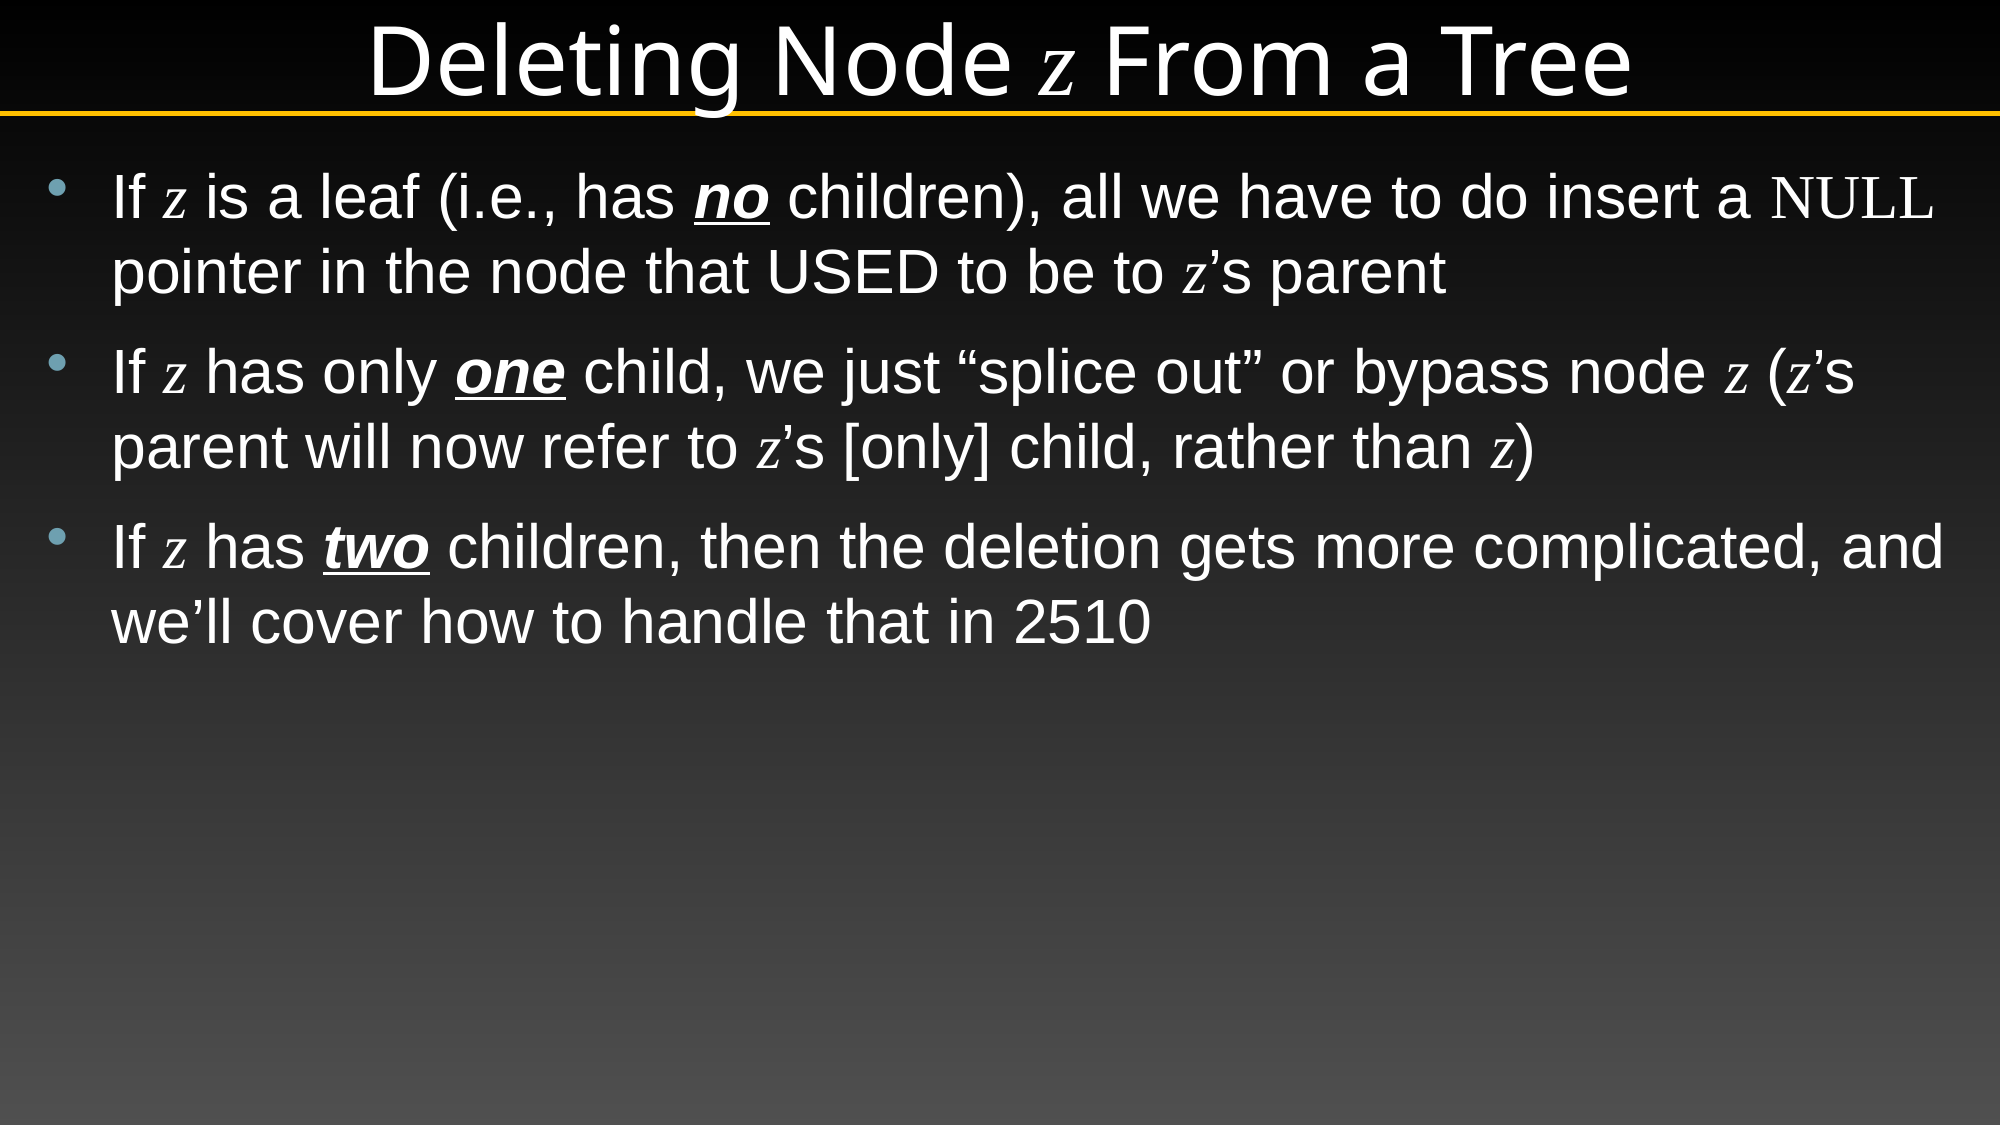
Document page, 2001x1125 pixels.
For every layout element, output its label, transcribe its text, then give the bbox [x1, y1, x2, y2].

title Deleting Node z From a Tree [249, 0, 1751, 114]
list If z is a leaf (i.e., has no children), all we have to do insert a null pointer in the node that USED to be to z’s parent If z has only one child, we just “splice out” or bypass node z (z’s parent will now refer to z’s [only] child, rather than z) If z has two children, then the deletion gets more complicated, and we’ll cover how to handle that in 2510 [27, 148, 1979, 1031]
